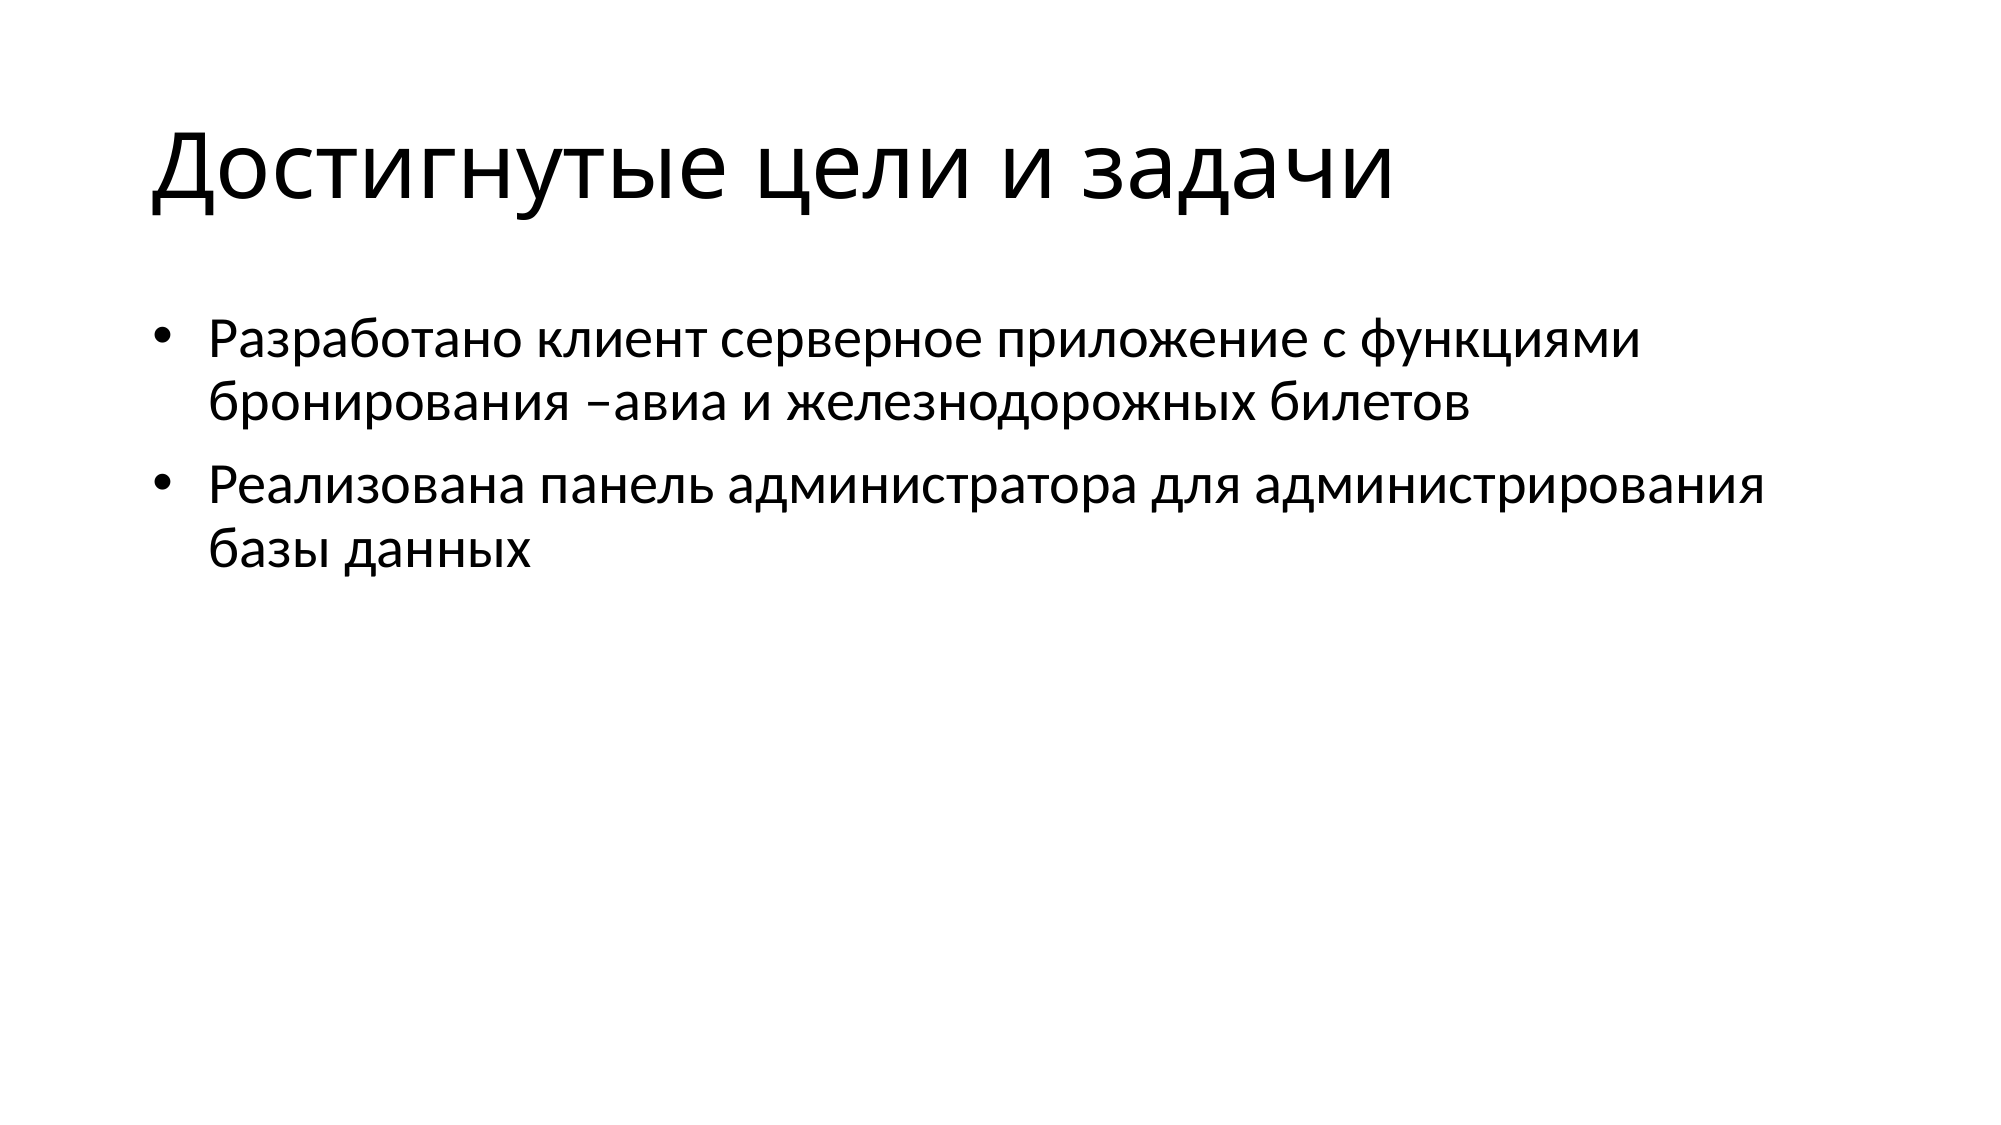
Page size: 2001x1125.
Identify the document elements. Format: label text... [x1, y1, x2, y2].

list Разработано клиент серверное приложение с функциями бронирования –авиа и железнодорожных билетов Реализована панель администратора для администрирования базы данных [137, 299, 1863, 1014]
title Достигнутые цели и задачи [137, 59, 1863, 278]
